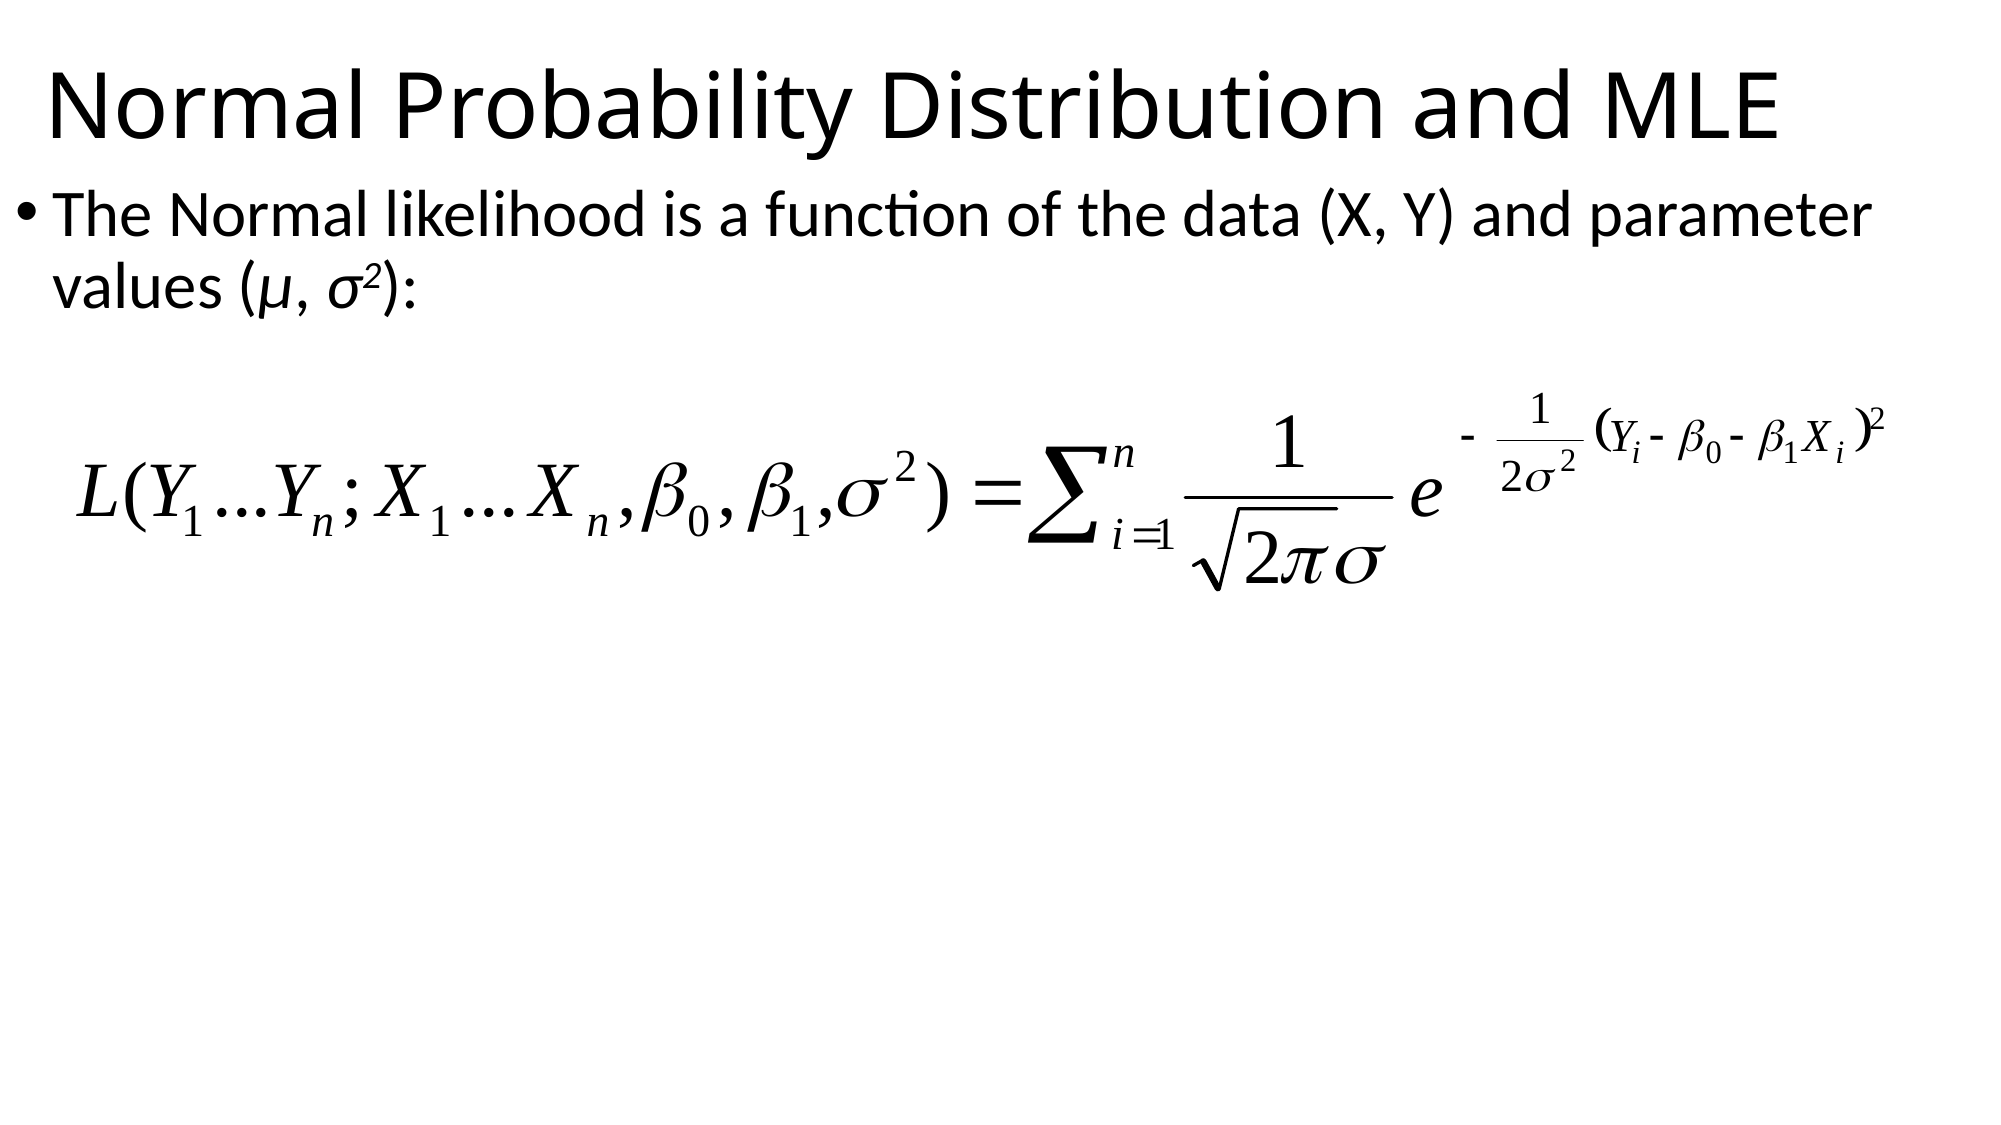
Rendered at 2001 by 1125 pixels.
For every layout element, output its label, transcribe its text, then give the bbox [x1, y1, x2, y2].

title Normal Probability Distribution and MLE [29, 0, 1967, 171]
list The Normal likelihood is a function of the data (X, Y) and parameter values (μ, σ2): [0, 171, 2000, 1125]
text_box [63, 372, 1915, 609]
